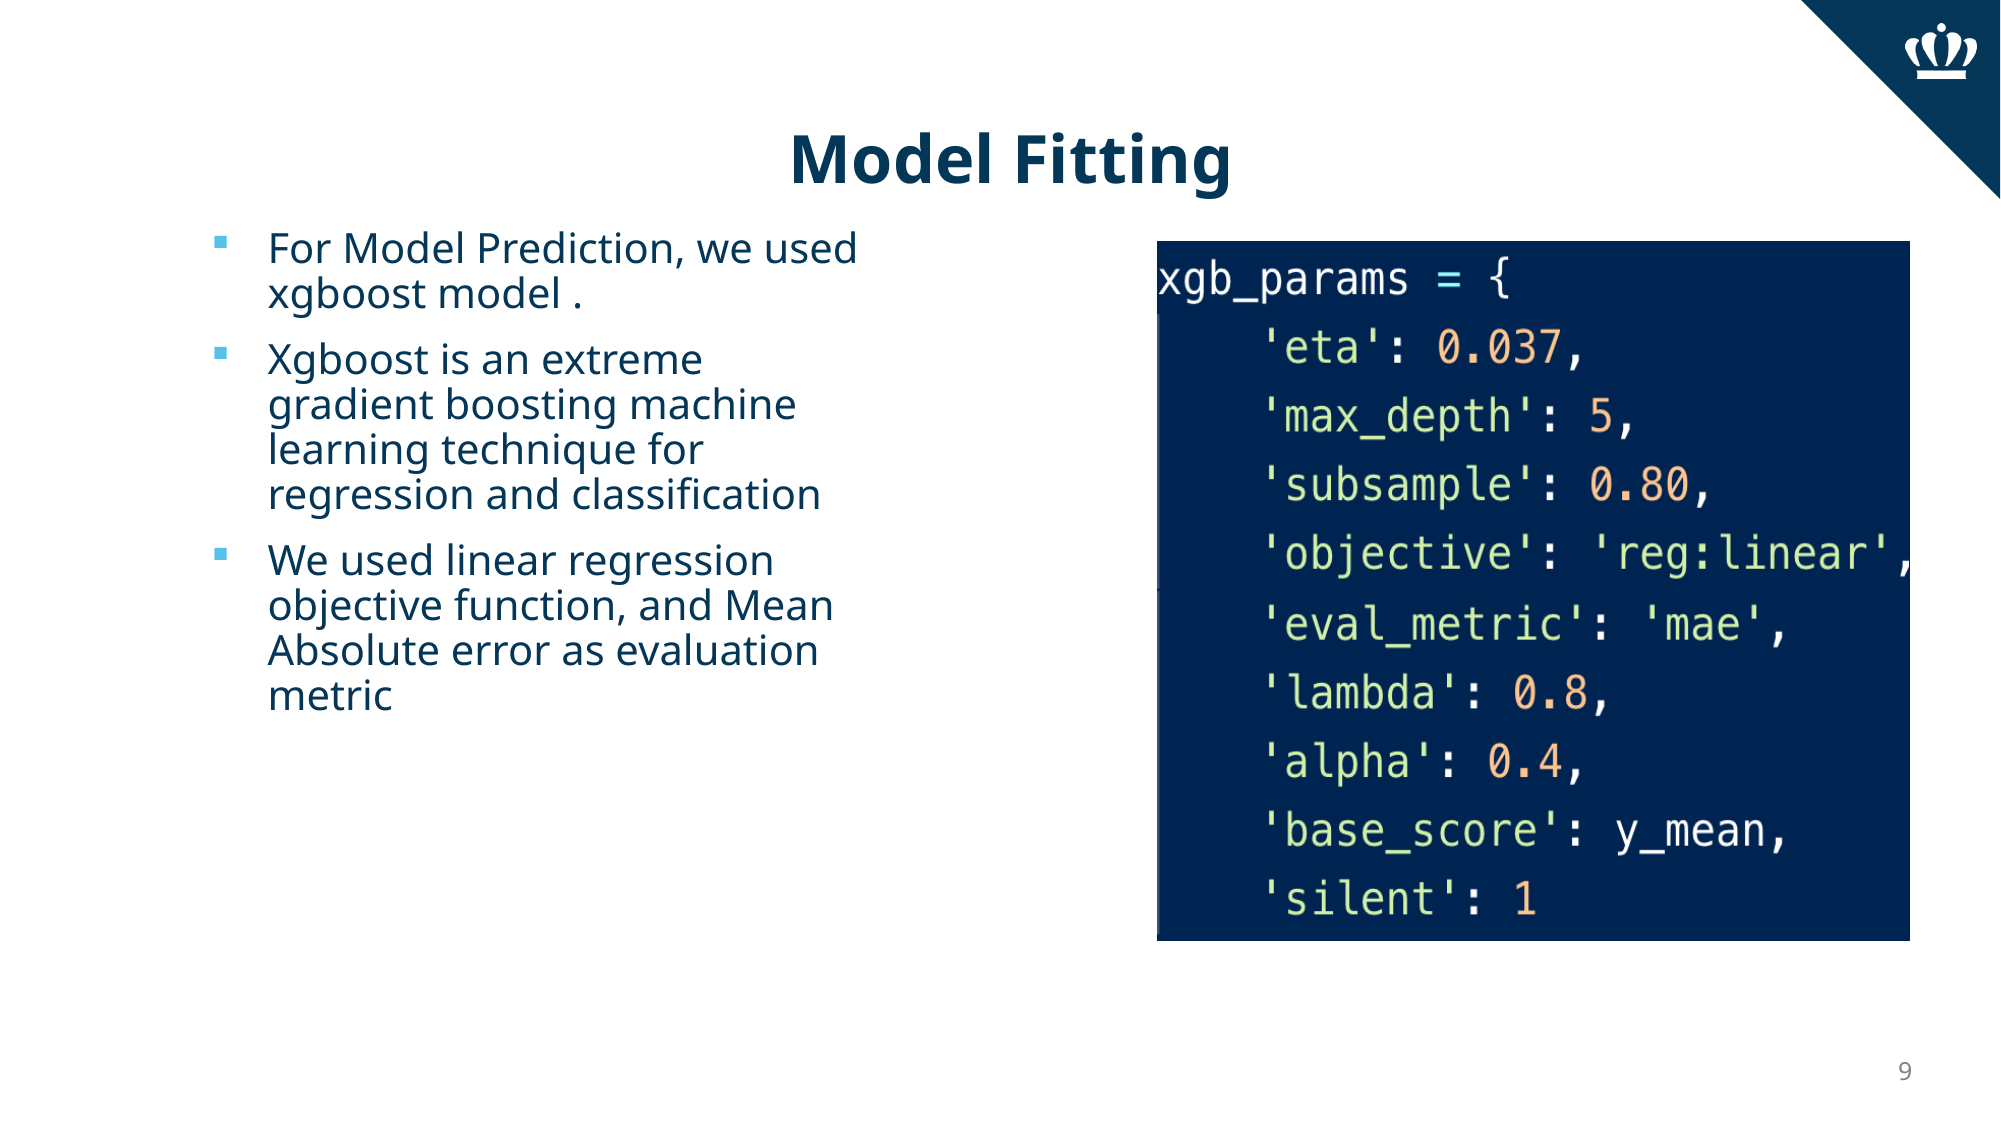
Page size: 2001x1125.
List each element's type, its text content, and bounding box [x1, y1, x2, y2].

picture [1905, 23, 1977, 79]
slide_number 9 [1477, 1042, 1928, 1103]
text_box For Model Prediction, we used xgboost model . Xgboost is an extreme gradient boosting machine learning technique for regression and classification We used linear regression objective function, and Mean Absolute error as evaluation metric [196, 220, 879, 897]
title Model Fitting [83, 81, 1939, 242]
chart [1157, 230, 1910, 993]
